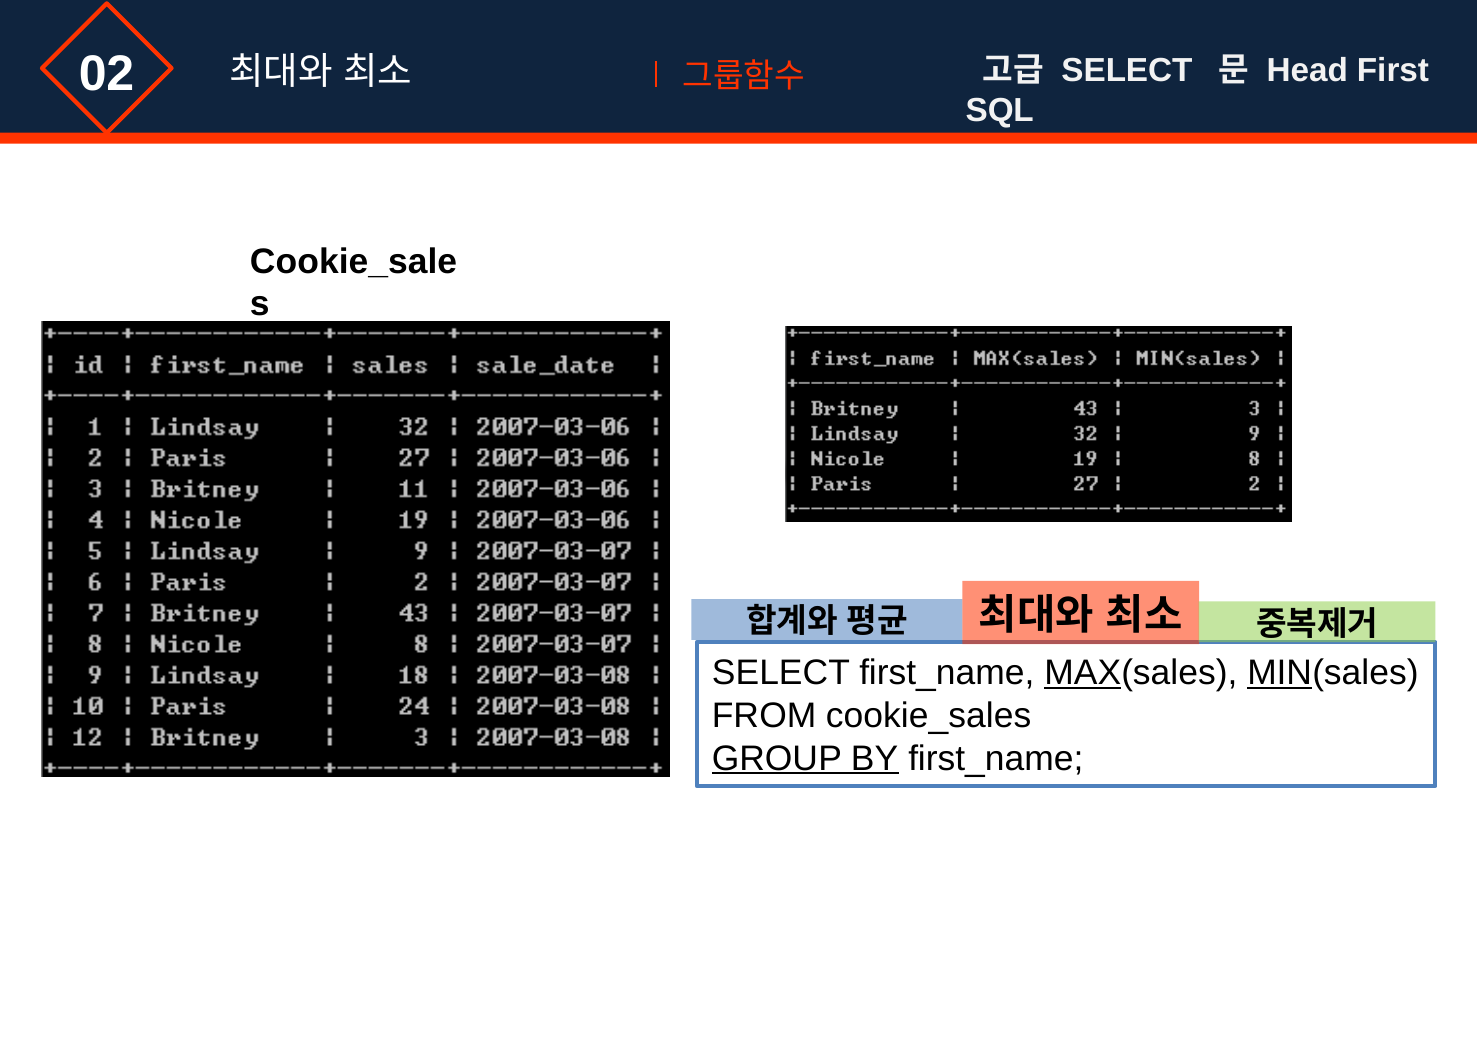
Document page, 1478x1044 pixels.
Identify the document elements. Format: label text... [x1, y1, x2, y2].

text_box 중복제거 [1198, 601, 1436, 643]
text_box 합계와 평균 [691, 599, 962, 640]
text_box Cookie_sales [234, 230, 477, 289]
text_box 최대와 최소 [962, 580, 1200, 645]
text_box SELECT first_name, MAX(sales), MIN(sales) FROM cookie_sales GROUP BY first_name; [696, 642, 1436, 787]
picture [785, 326, 1293, 523]
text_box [655, 46, 987, 103]
picture [41, 320, 670, 777]
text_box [0, 0, 1478, 145]
